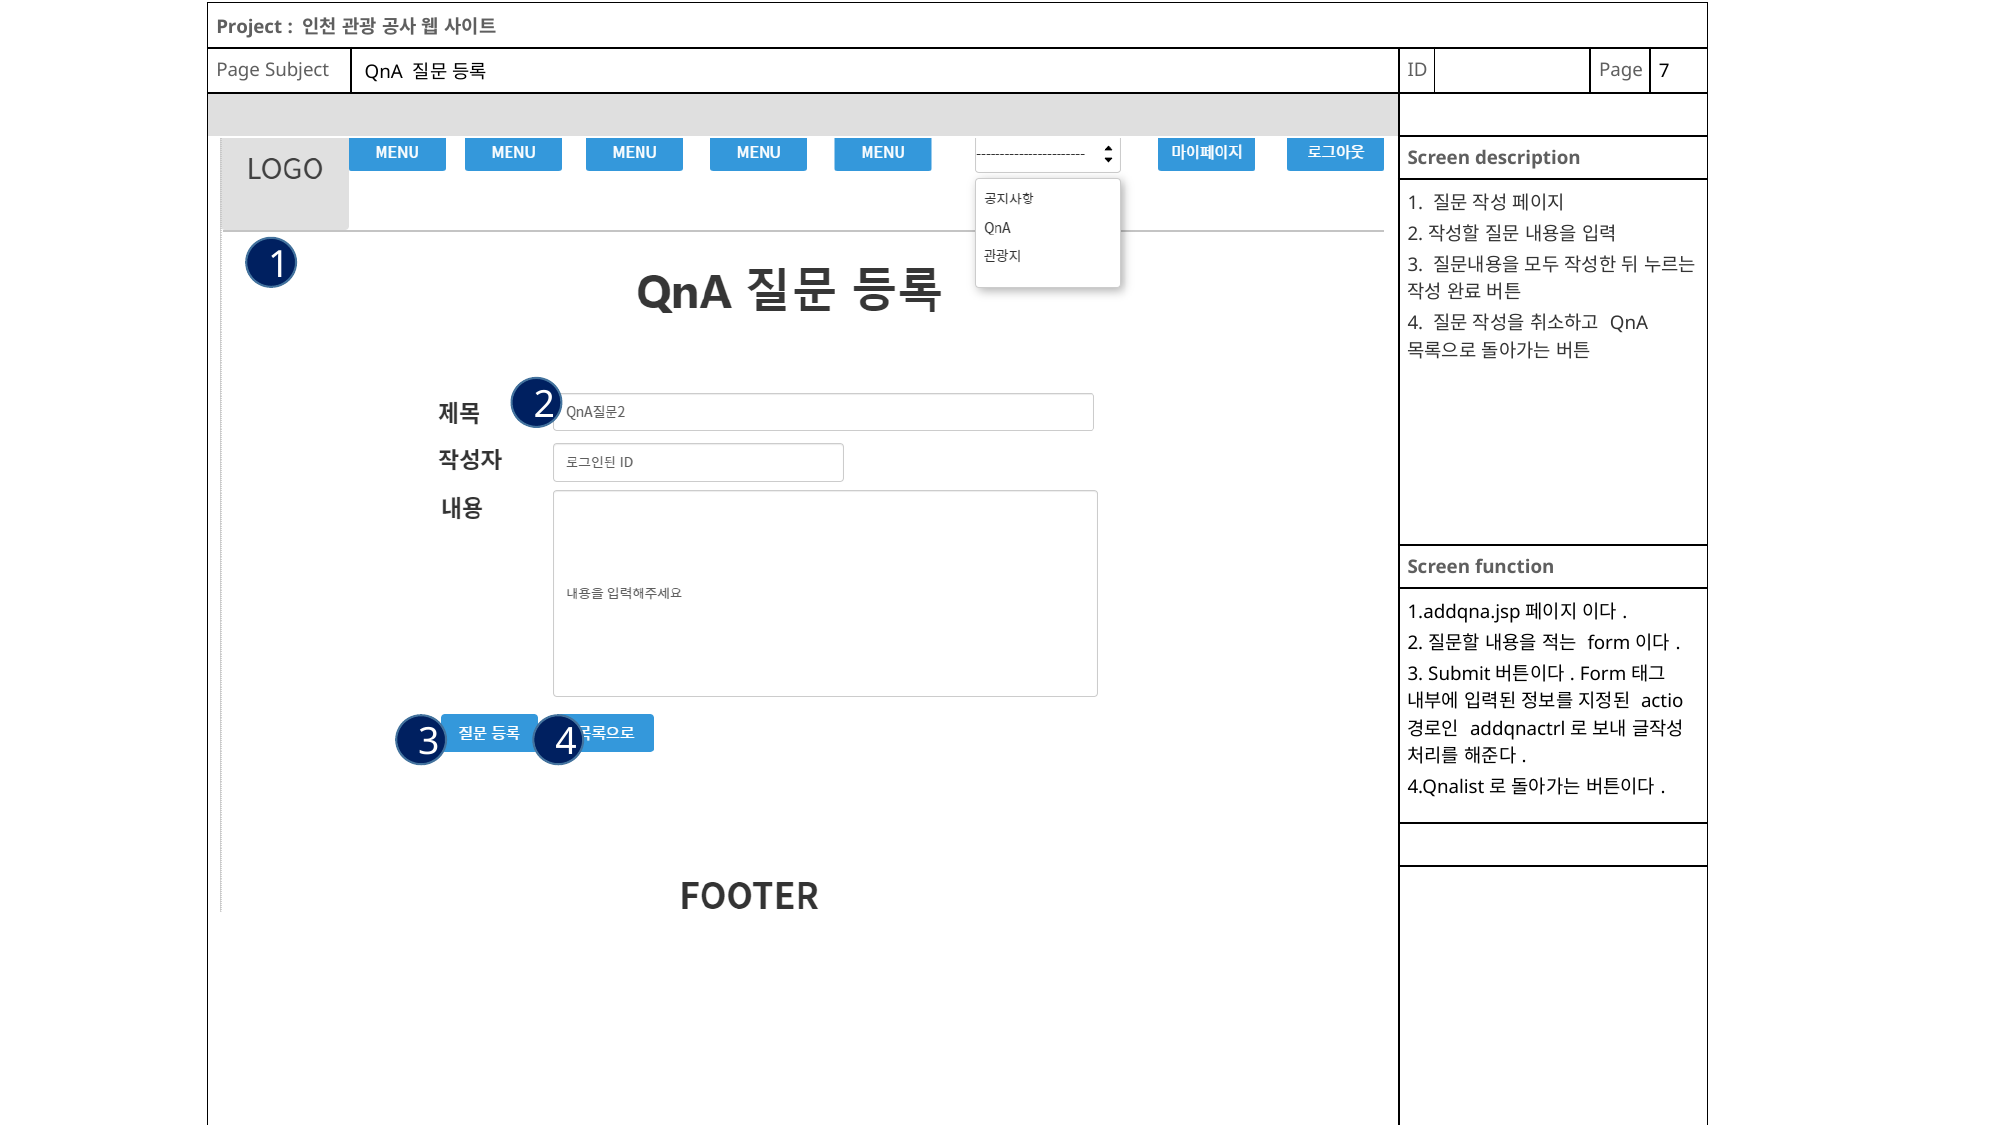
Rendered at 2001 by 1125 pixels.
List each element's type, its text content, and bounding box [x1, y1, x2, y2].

table_cell Screen function [1400, 546, 1707, 587]
table_cell Page [1591, 49, 1649, 92]
picture [220, 138, 1384, 912]
table_cell [208, 94, 1398, 136]
table_header Project : 인천 관광 공사 웹 사이트 [208, 3, 1707, 47]
table_cell [1400, 94, 1707, 135]
table_cell QnA 질문 등록 [352, 49, 1398, 92]
table_cell [1400, 824, 1707, 865]
table_cell 1.addqna.jsp페이지 이다. 2.질문할 내용을 적는 form이다. 3. Submit버튼이다. Form태그 내부에 입력된 정보를 지정된 actio경로인 addqnactrl로 보내 글작성 처리를 해준다. 4.Qnalist로 돌아가는 버튼이다. [1400, 589, 1707, 822]
table_cell 7 [1651, 49, 1707, 92]
table_cell ID [1400, 49, 1434, 92]
table_cell [208, 136, 1398, 1125]
table_cell [1435, 49, 1589, 92]
table_cell 1. 질문 작성 페이지 2.작성할 질문 내용을 입력 3. 질문내용을 모두 작성한 뒤 누르는 작성 완료 버튼 4. 질문 작성을 취소하고 QnA목록으로 돌아가는 버튼 [1400, 180, 1707, 544]
table_cell [1400, 867, 1707, 1125]
table_cell Page Subject [208, 49, 350, 92]
table_cell Screen description [1400, 137, 1707, 178]
